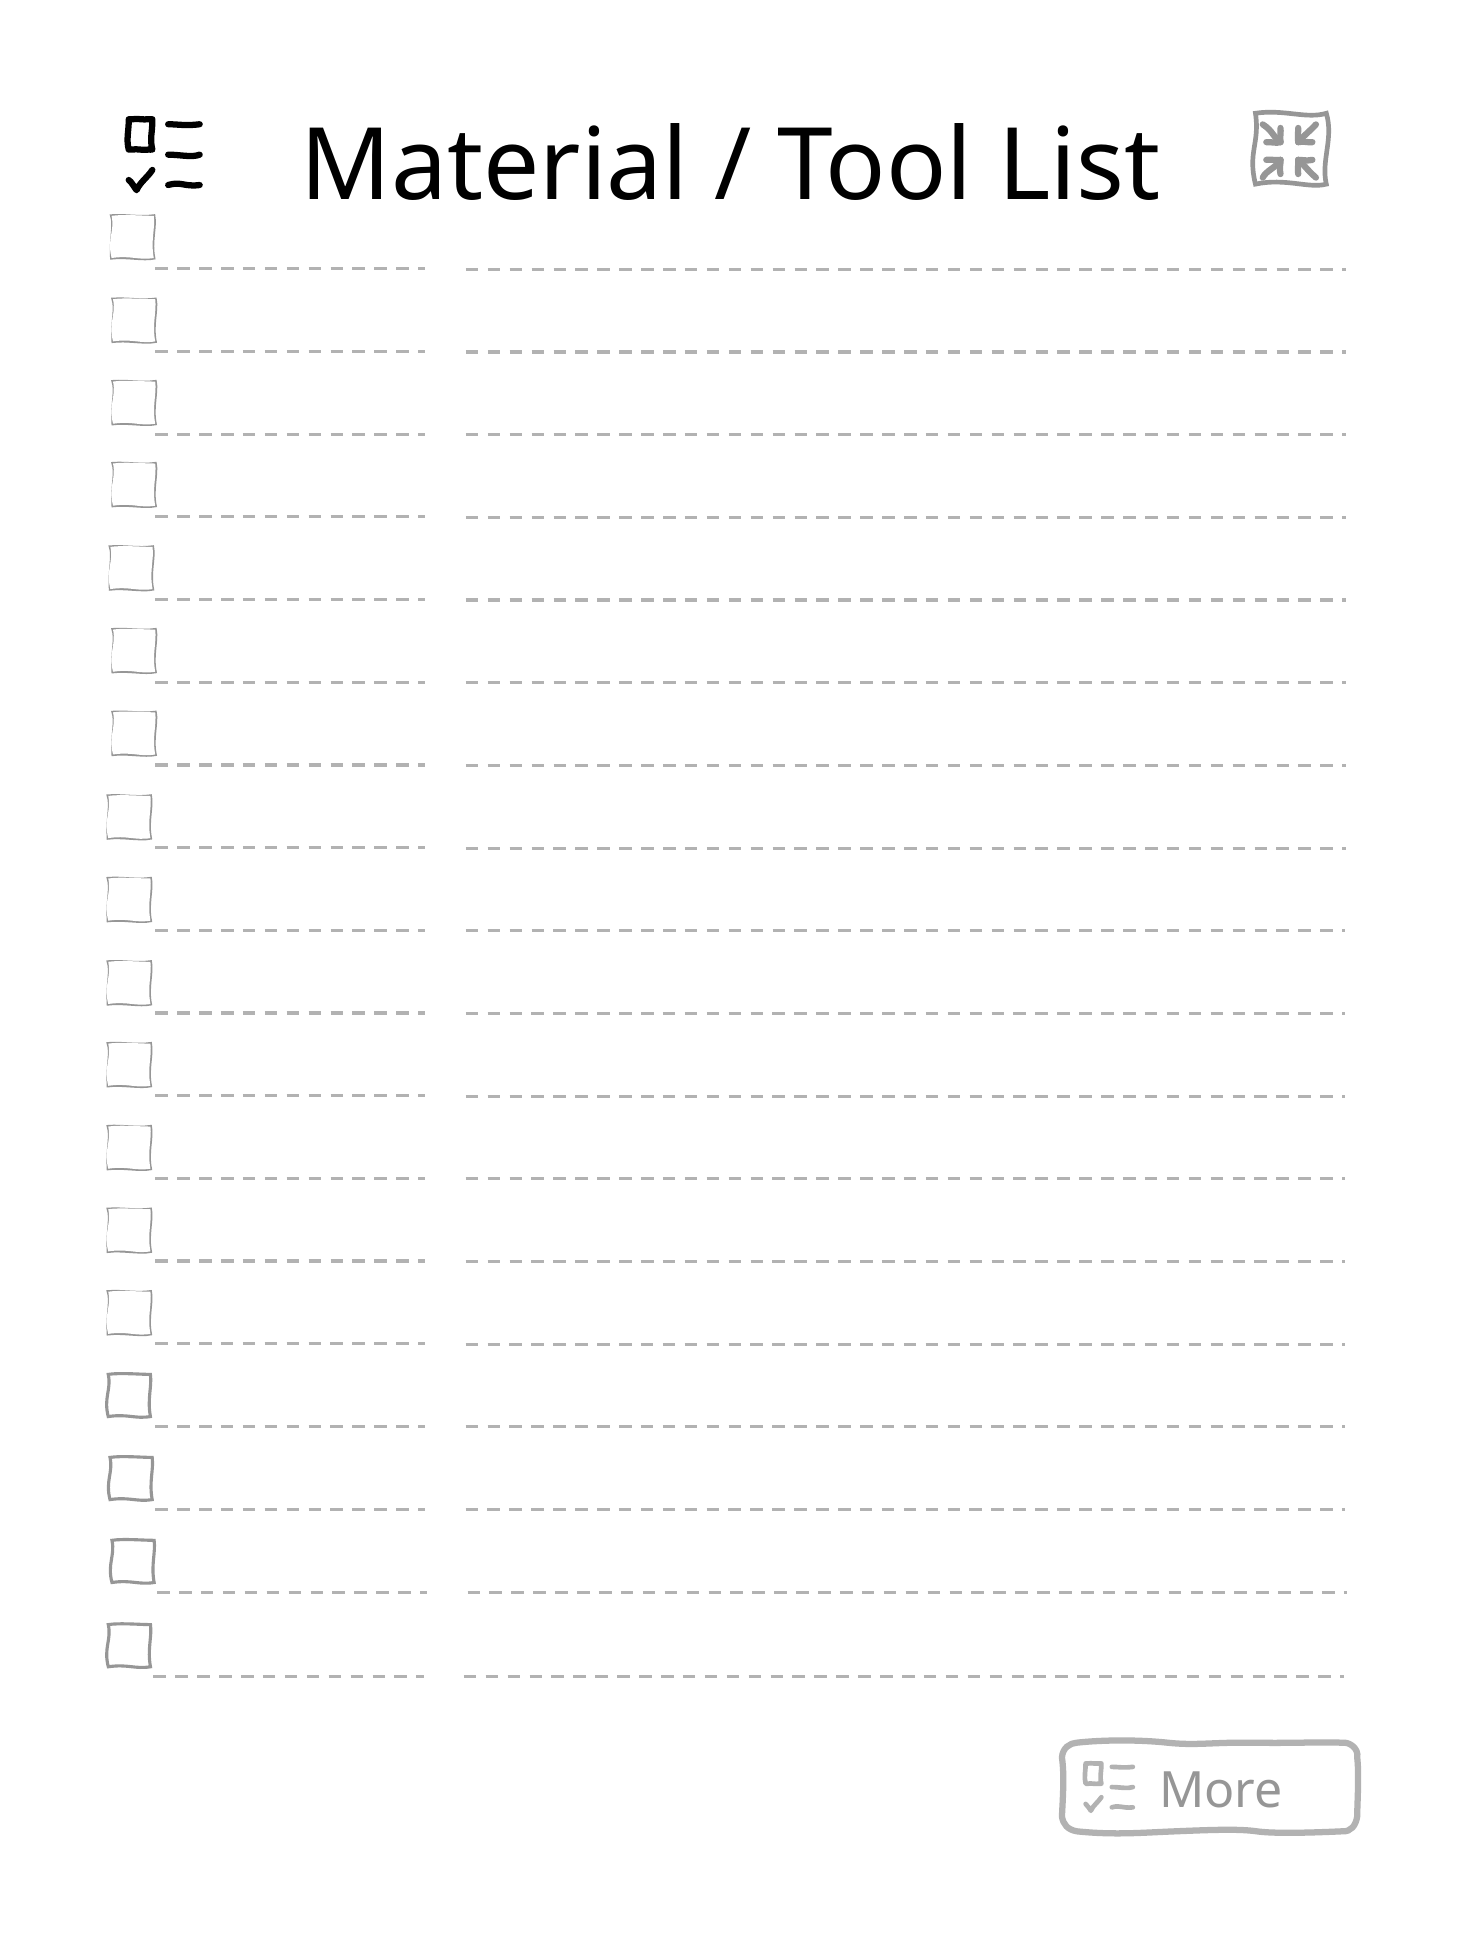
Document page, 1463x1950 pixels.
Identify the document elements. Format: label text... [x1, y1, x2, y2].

text_box [1251, 110, 1331, 187]
text_box [111, 297, 158, 344]
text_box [1262, 123, 1317, 179]
text_box [106, 1207, 153, 1254]
text_box [106, 1124, 153, 1171]
text_box [111, 379, 158, 426]
text_box [106, 794, 153, 841]
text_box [1085, 1762, 1134, 1812]
list Material / Tool List [105, 89, 1358, 229]
text_box [106, 1455, 155, 1502]
text_box [105, 1622, 153, 1670]
text_box [111, 461, 158, 508]
text_box [109, 214, 156, 261]
text_box [108, 545, 155, 592]
text_box [111, 710, 158, 757]
text_box [106, 960, 153, 1007]
text_box [106, 1289, 153, 1337]
text_box [111, 627, 158, 675]
text_box [105, 1372, 153, 1419]
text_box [128, 118, 201, 191]
text_box [1060, 1738, 1360, 1835]
text_box [106, 876, 153, 923]
text_box [108, 1537, 157, 1585]
text_box [106, 1041, 153, 1089]
